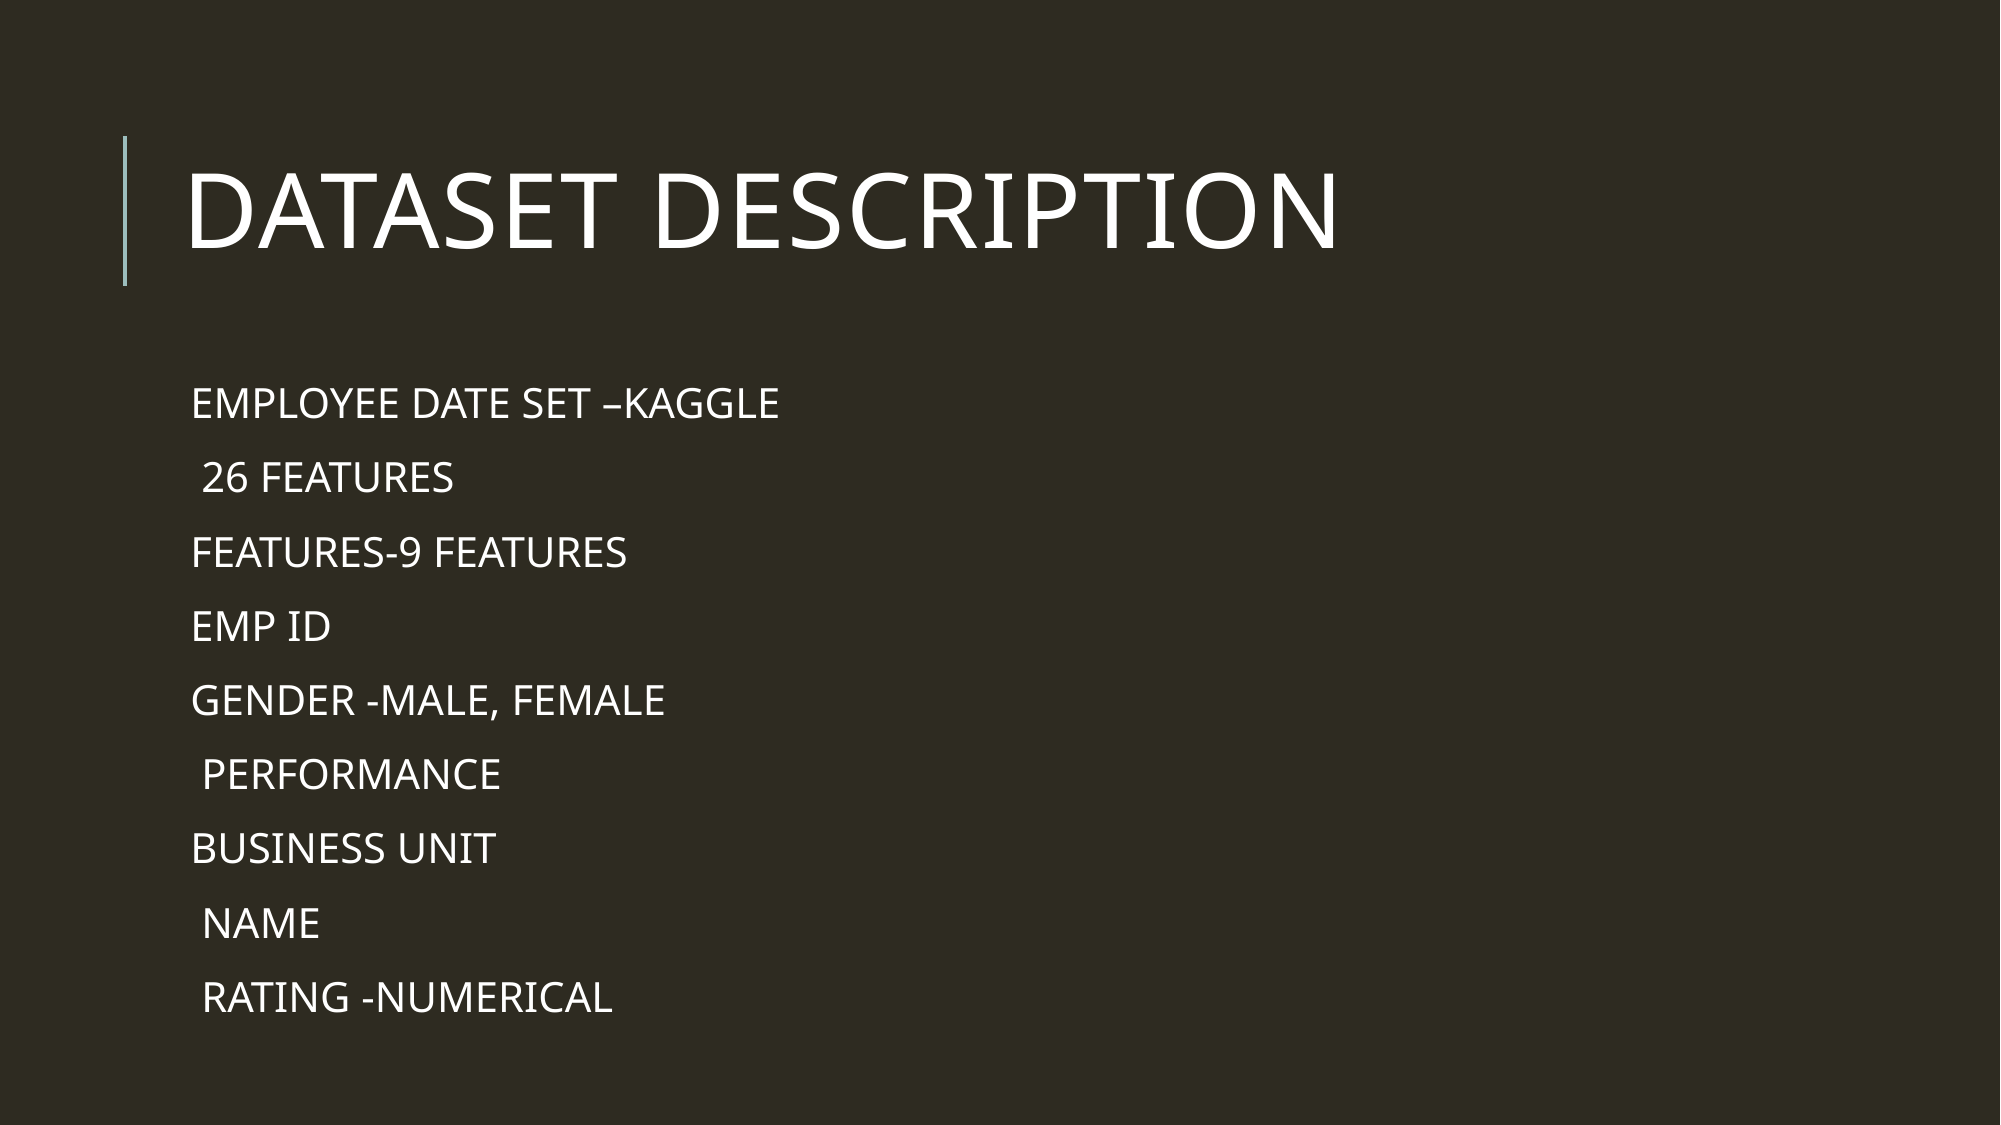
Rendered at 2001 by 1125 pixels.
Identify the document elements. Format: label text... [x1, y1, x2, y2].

list EMPLOYEE DATE SET –KAGGLE 26 FEATURES FEATURES-9 FEATURES EMP ID GENDER -MALE, FEMALE PERFORMANCE BUSINESS UNIT NAME RATING -NUMERICAL [168, 375, 1763, 1035]
title DATASET DESCRIPTION [168, 96, 1763, 342]
